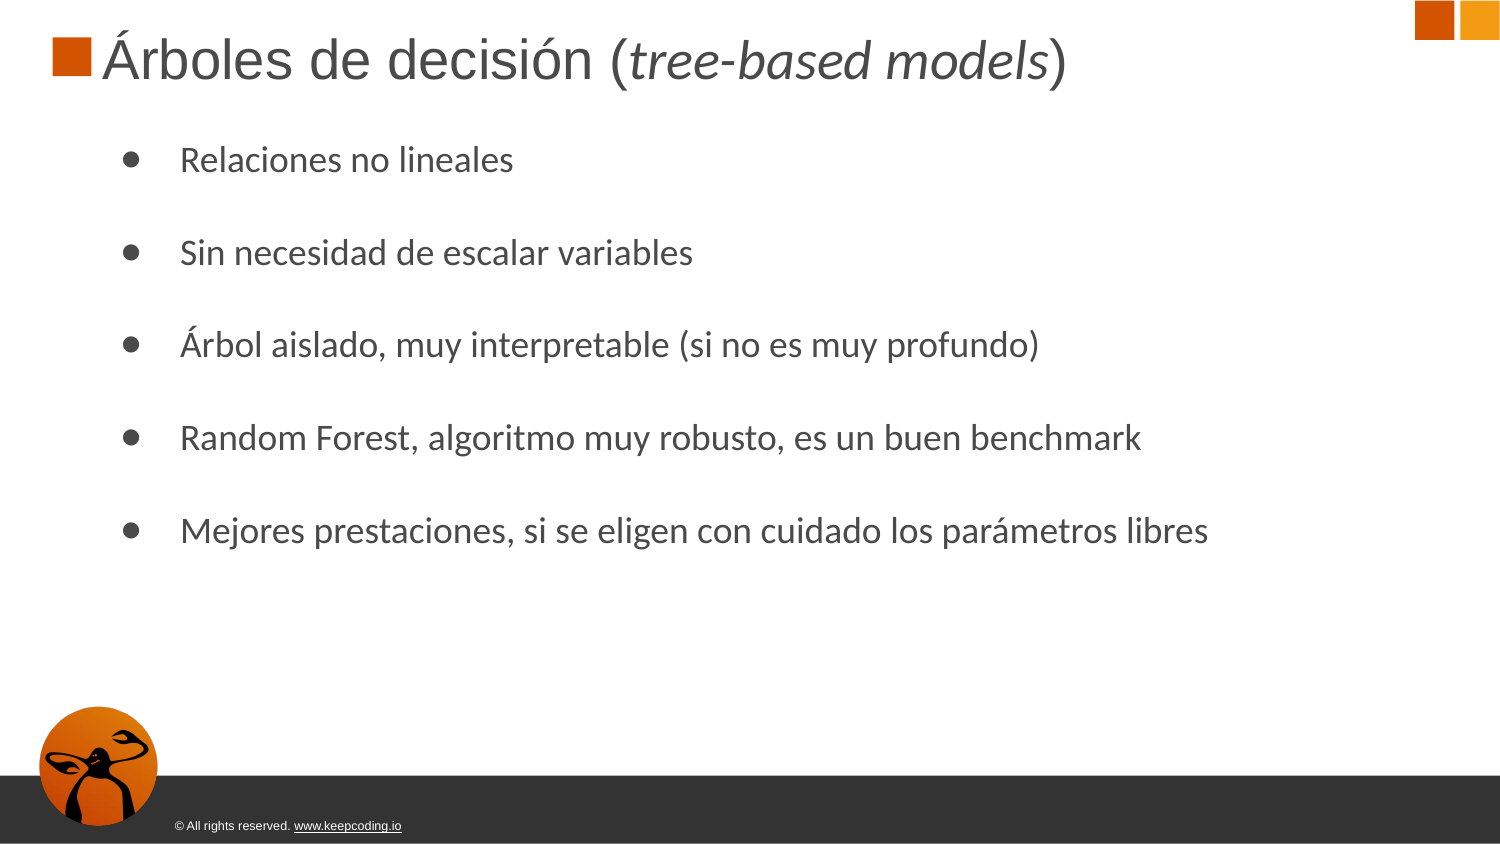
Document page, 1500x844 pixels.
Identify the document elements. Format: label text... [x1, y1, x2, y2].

text_box Relaciones no lineales Sin necesidad de escalar variables Árbol aislado, muy interpretable (si no es muy profundo) Random Forest, algoritmo muy robusto, es un buen benchmark Mejores prestaciones, si se eligen con cuidado los parámetros libres [117, 133, 1279, 551]
title Árboles de decisión (tree-based models) [100, 21, 1118, 165]
text_box © All rights reserved. www.keepcoding.io [172, 816, 409, 834]
picture [0, 674, 246, 844]
